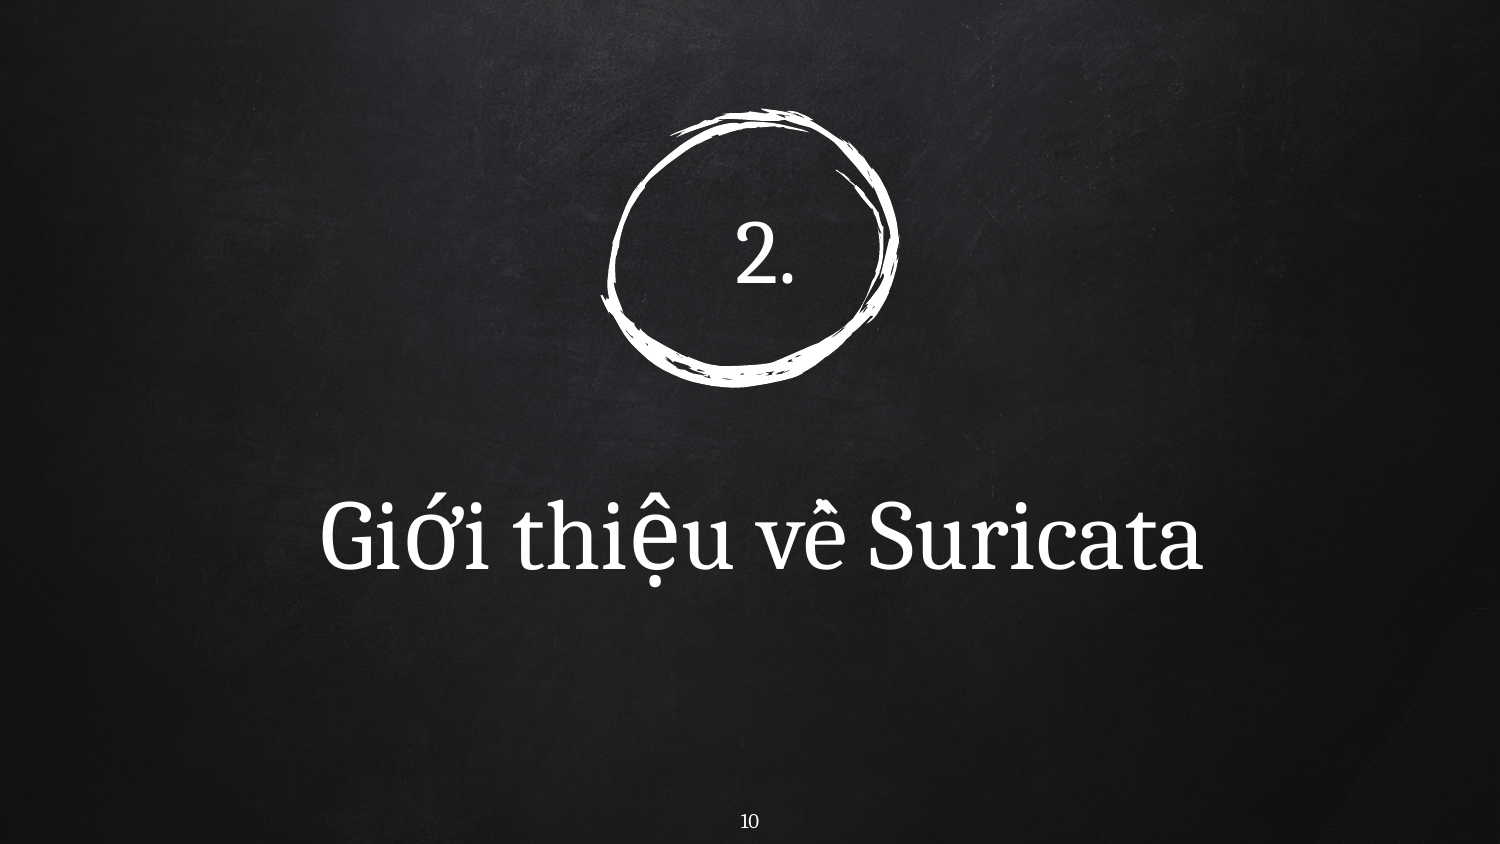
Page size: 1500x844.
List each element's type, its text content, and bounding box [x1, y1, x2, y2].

slide_number 10 [705, 792, 795, 844]
text_box 2. [720, 184, 813, 310]
text_box [600, 108, 900, 388]
picture [0, 0, 1500, 844]
title Giới thiệu về Suricata [86, 464, 1440, 605]
